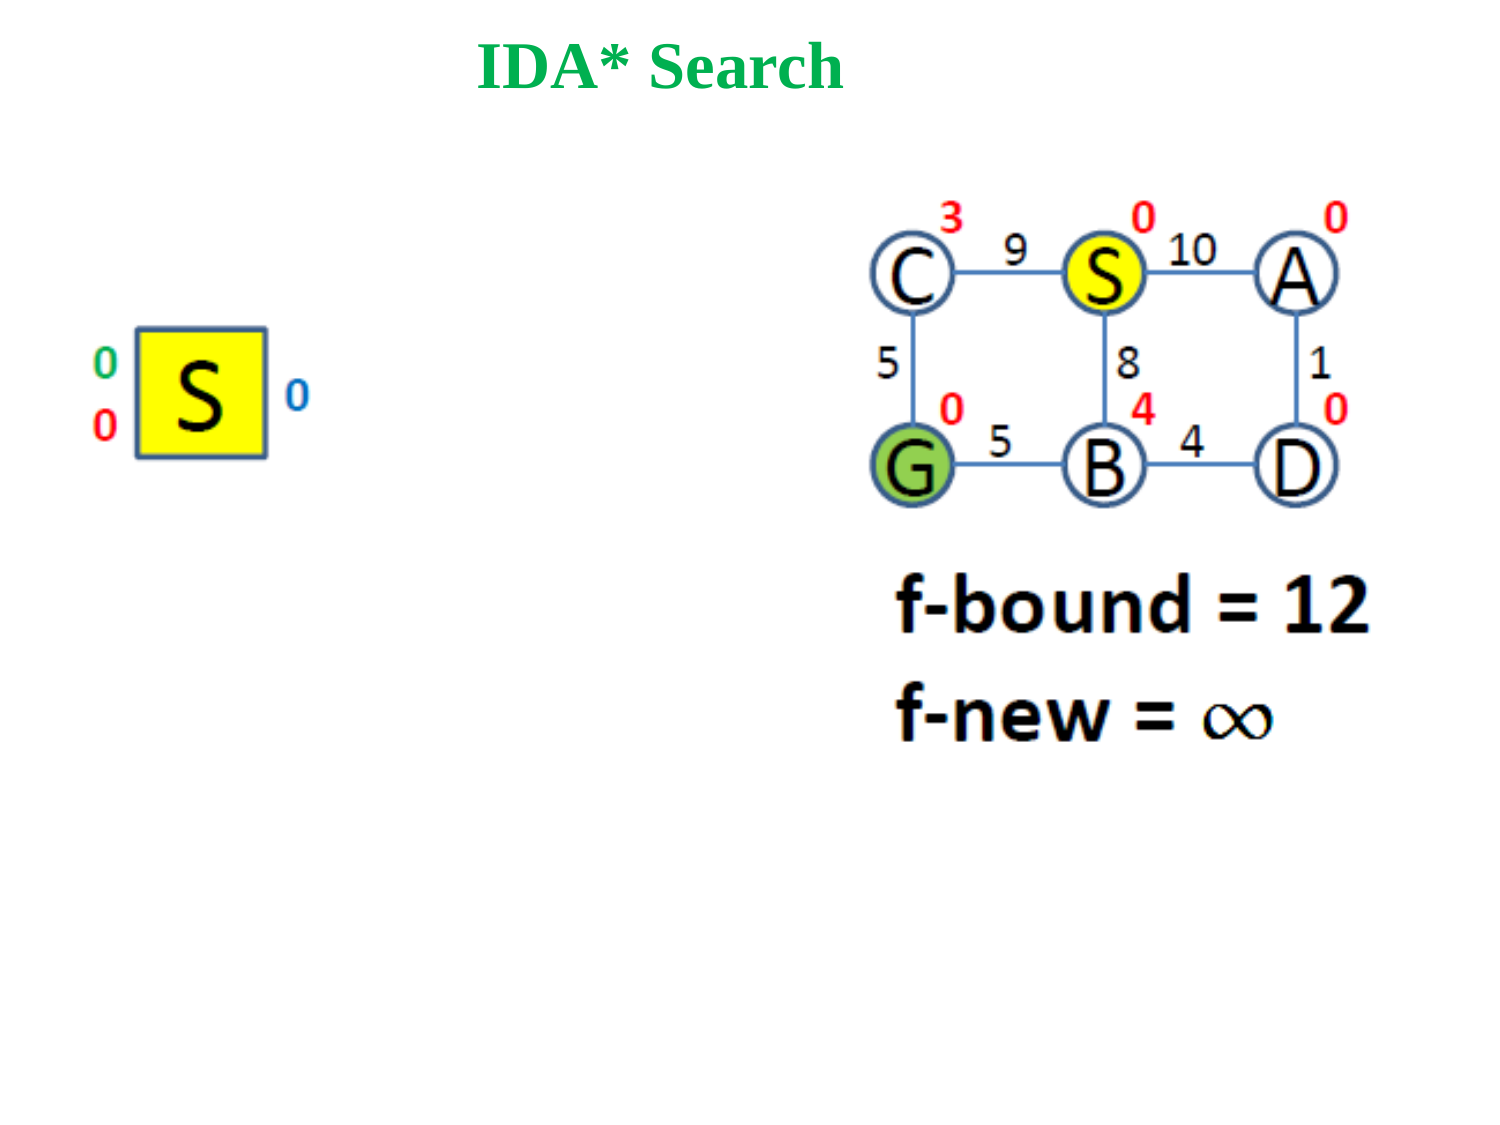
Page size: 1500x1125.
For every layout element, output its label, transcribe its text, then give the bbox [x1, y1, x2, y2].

picture [49, 146, 1401, 810]
text_box IDA* Search [461, 14, 860, 110]
